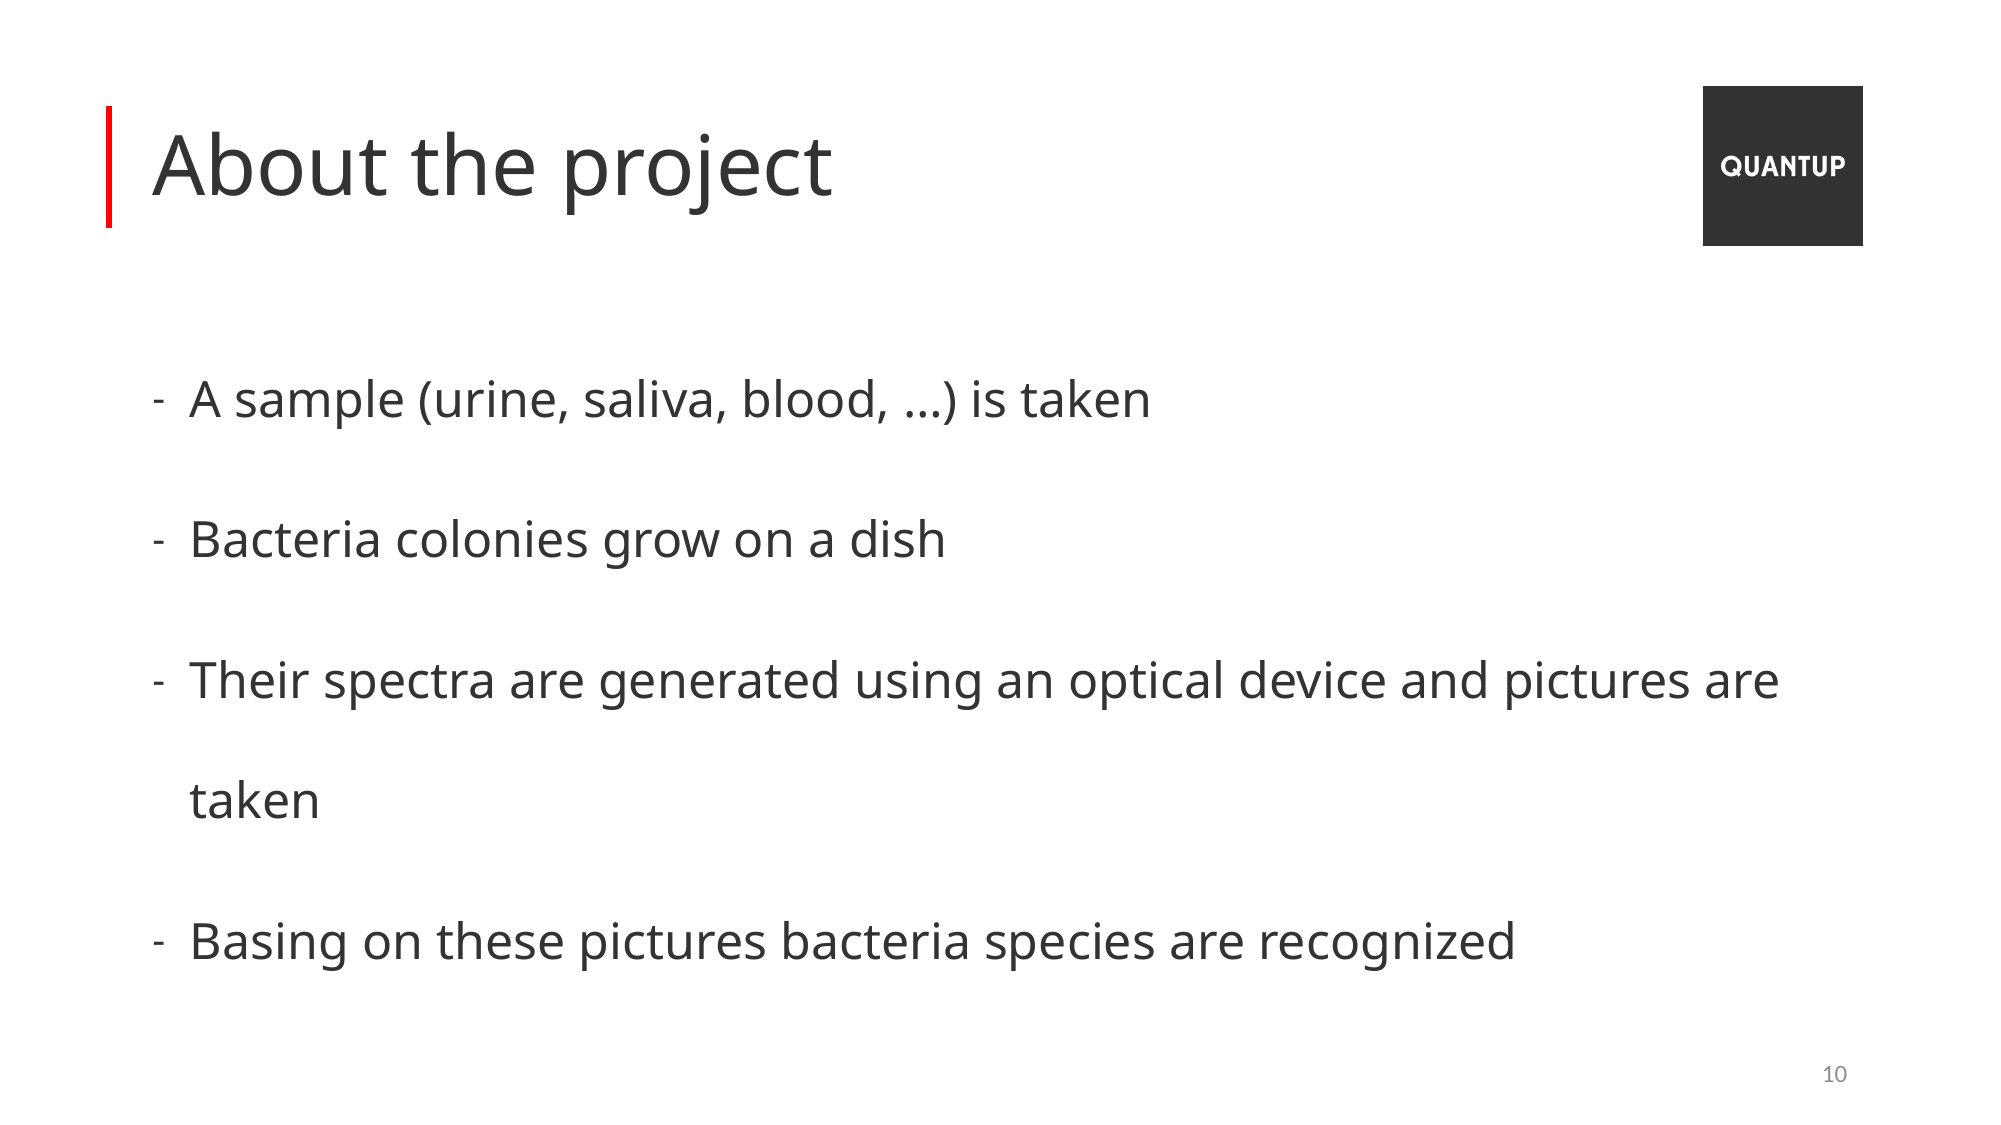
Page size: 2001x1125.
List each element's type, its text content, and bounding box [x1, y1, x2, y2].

list A sample (urine, saliva, blood, …) is taken Bacteria colonies grow on a dish Their spectra are generated using an optical device and pictures are taken Basing on these pictures bacteria species are recognized [137, 299, 1863, 1014]
picture [1703, 86, 1863, 246]
title About the project [137, 59, 1701, 278]
slide_number 10 [1412, 1042, 1863, 1103]
